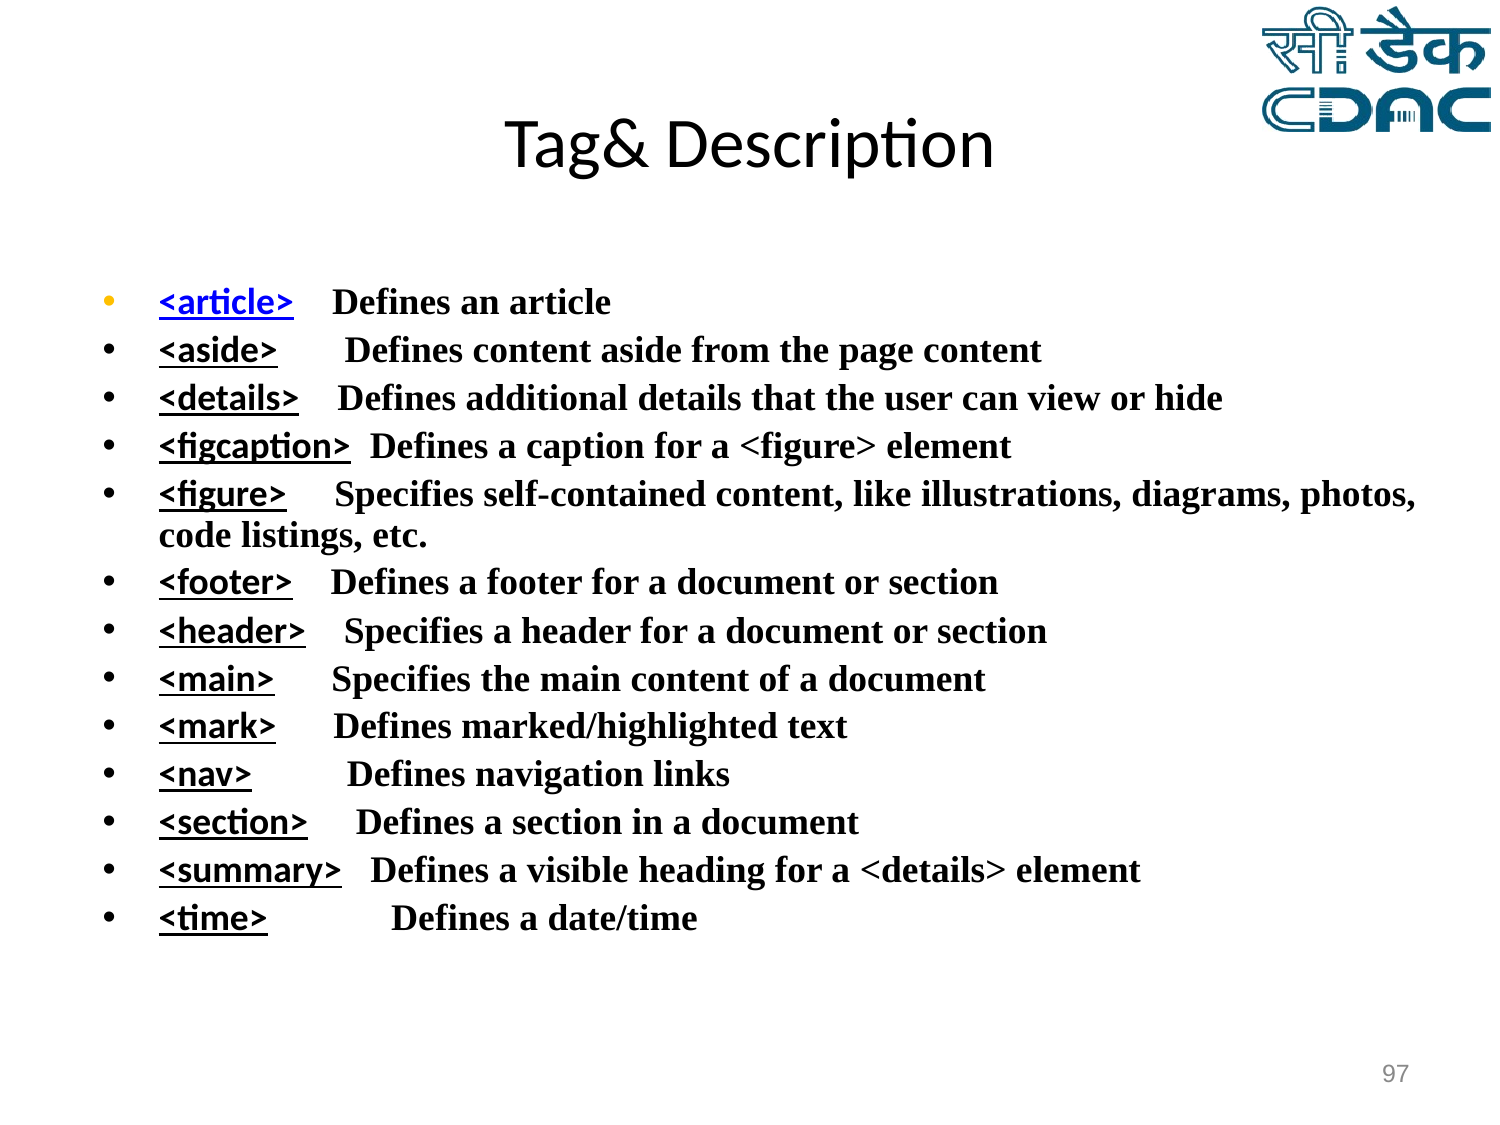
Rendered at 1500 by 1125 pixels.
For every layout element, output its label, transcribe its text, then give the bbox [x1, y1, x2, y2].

list <article> Defines an article <aside> Defines content aside from the page content <details> Defines additional details that the user can view or hide <figcaption> Defines a caption for a <figure> element <figure> Specifies self-contained content, like illustrations, diagrams, photos, code listings, etc. <footer> Defines a footer for a document or section <header> Specifies a header for a document or section <main> Specifies the main content of a document <mark> Defines marked/highlighted text <nav> Defines navigation links <section> Defines a section in a document <summary> Defines a visible heading for a <details> element <time> Defines a date/time [87, 275, 1438, 1018]
picture [1262, 6, 1491, 132]
text_box ‹#› [1074, 1042, 1425, 1103]
title Tag& Description [75, 87, 1426, 275]
